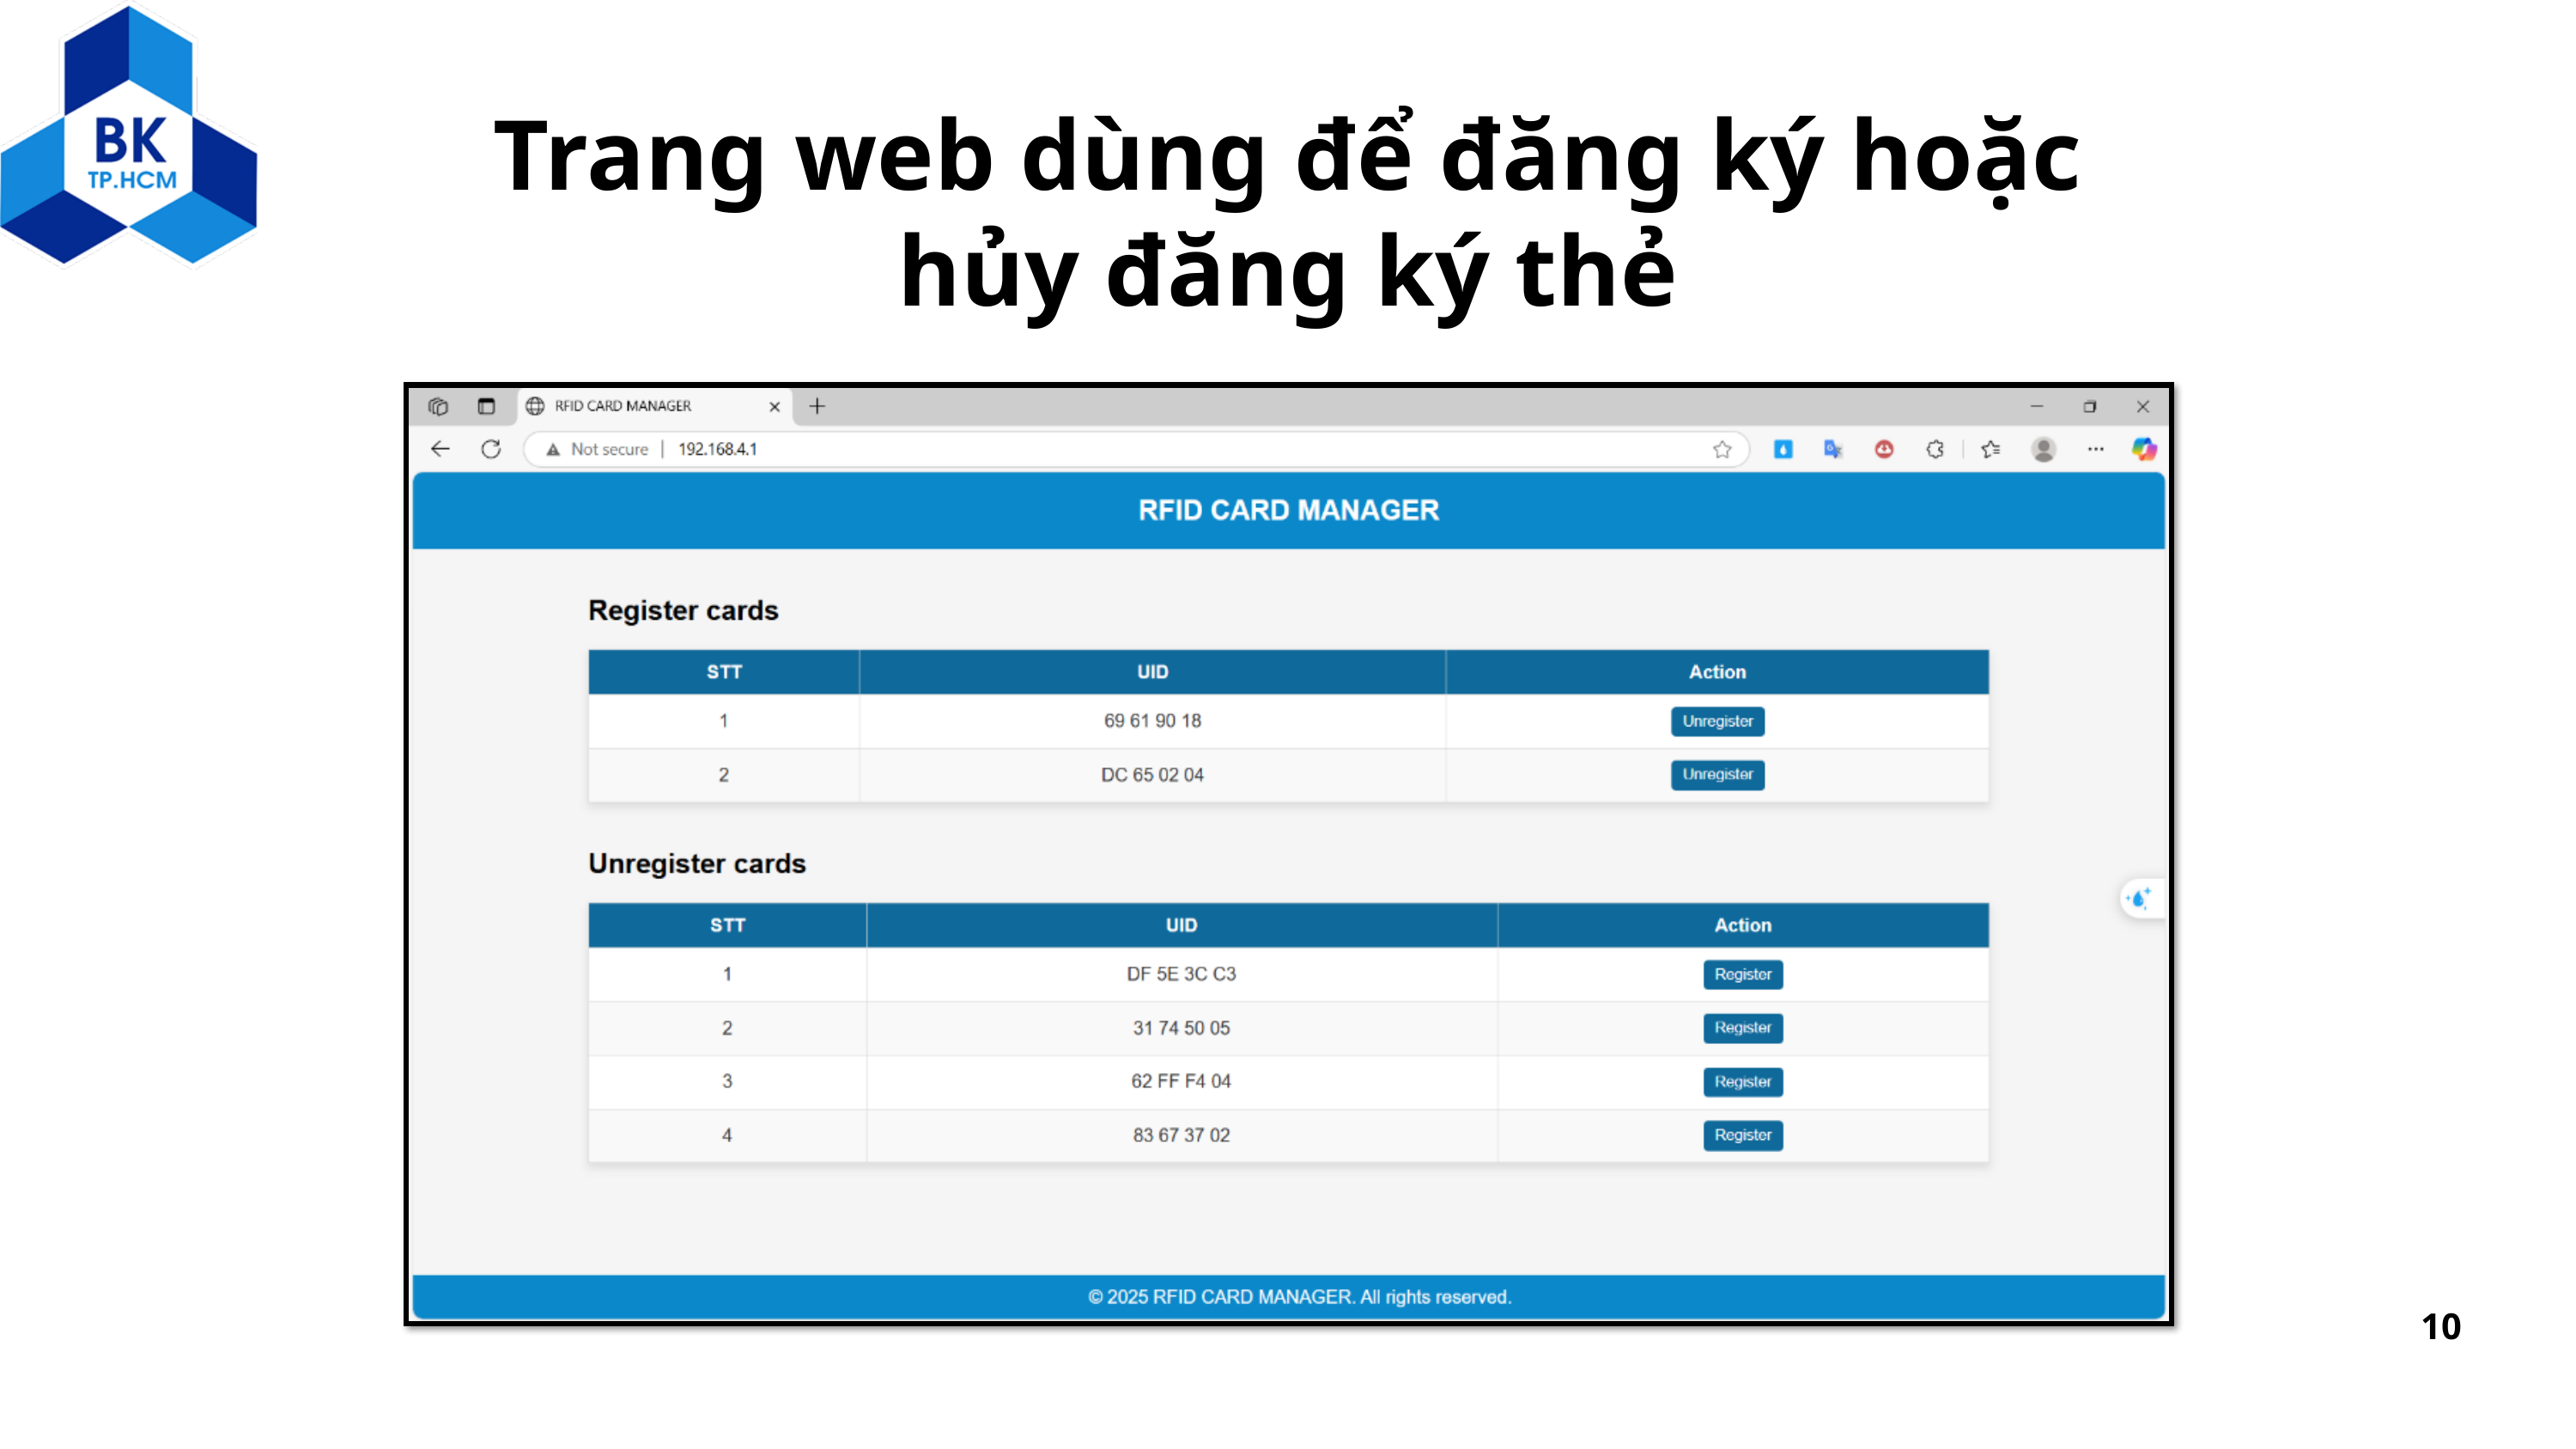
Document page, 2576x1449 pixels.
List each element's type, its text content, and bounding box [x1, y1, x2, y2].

picture [408, 387, 2169, 1322]
text_box Trang web dùng để đăng ký hoặc hủy đăng ký thẻ [407, 93, 2168, 325]
text_box [0, 0, 258, 270]
text_box 10 [2421, 1296, 2463, 1348]
